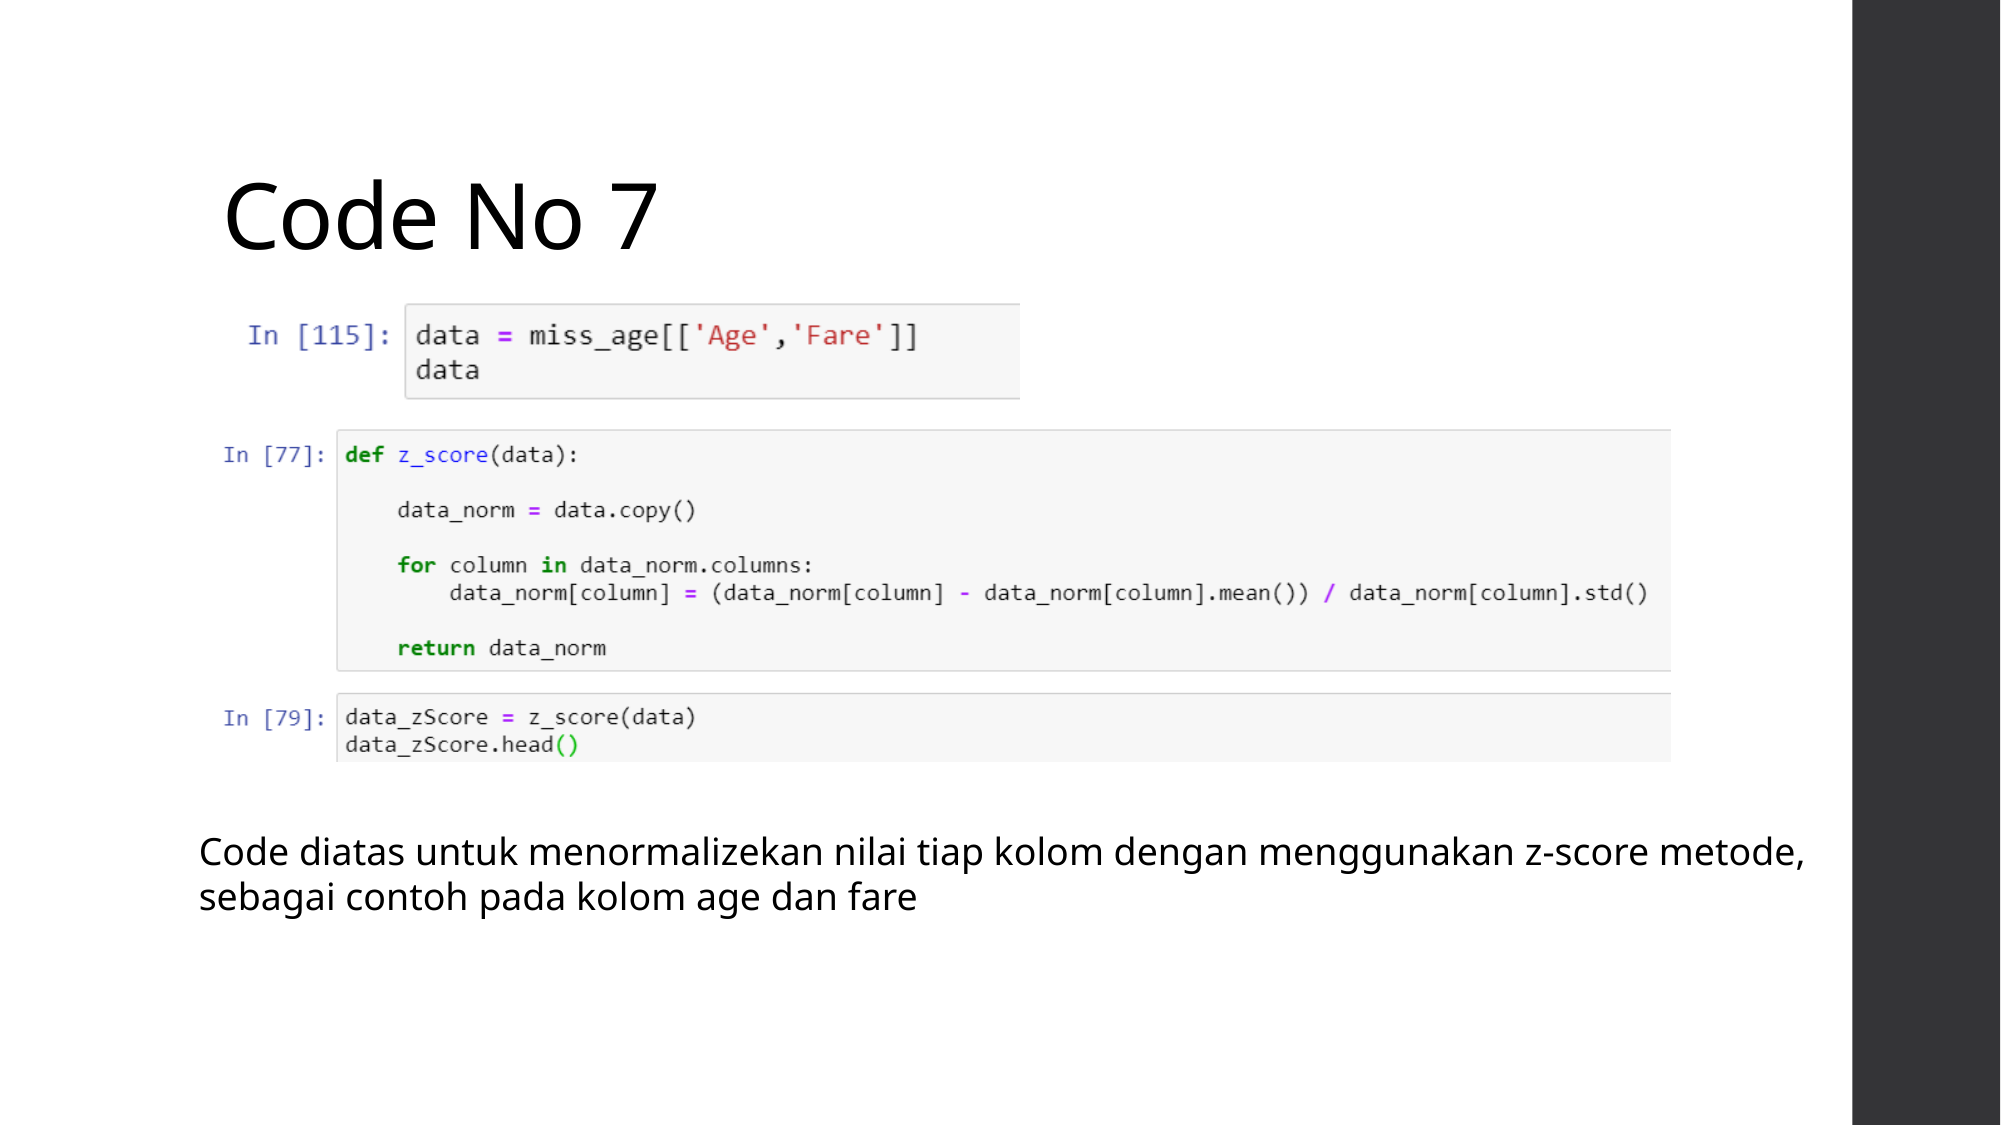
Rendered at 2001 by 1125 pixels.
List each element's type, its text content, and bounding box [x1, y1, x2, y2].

title Code No 7 [206, 60, 1797, 278]
text_box Code diatas untuk menormalizekan nilai tiap kolom dengan menggunakan z-score metode, sebagai contoh pada kolom age dan fare [184, 820, 1832, 926]
picture [206, 299, 1671, 763]
